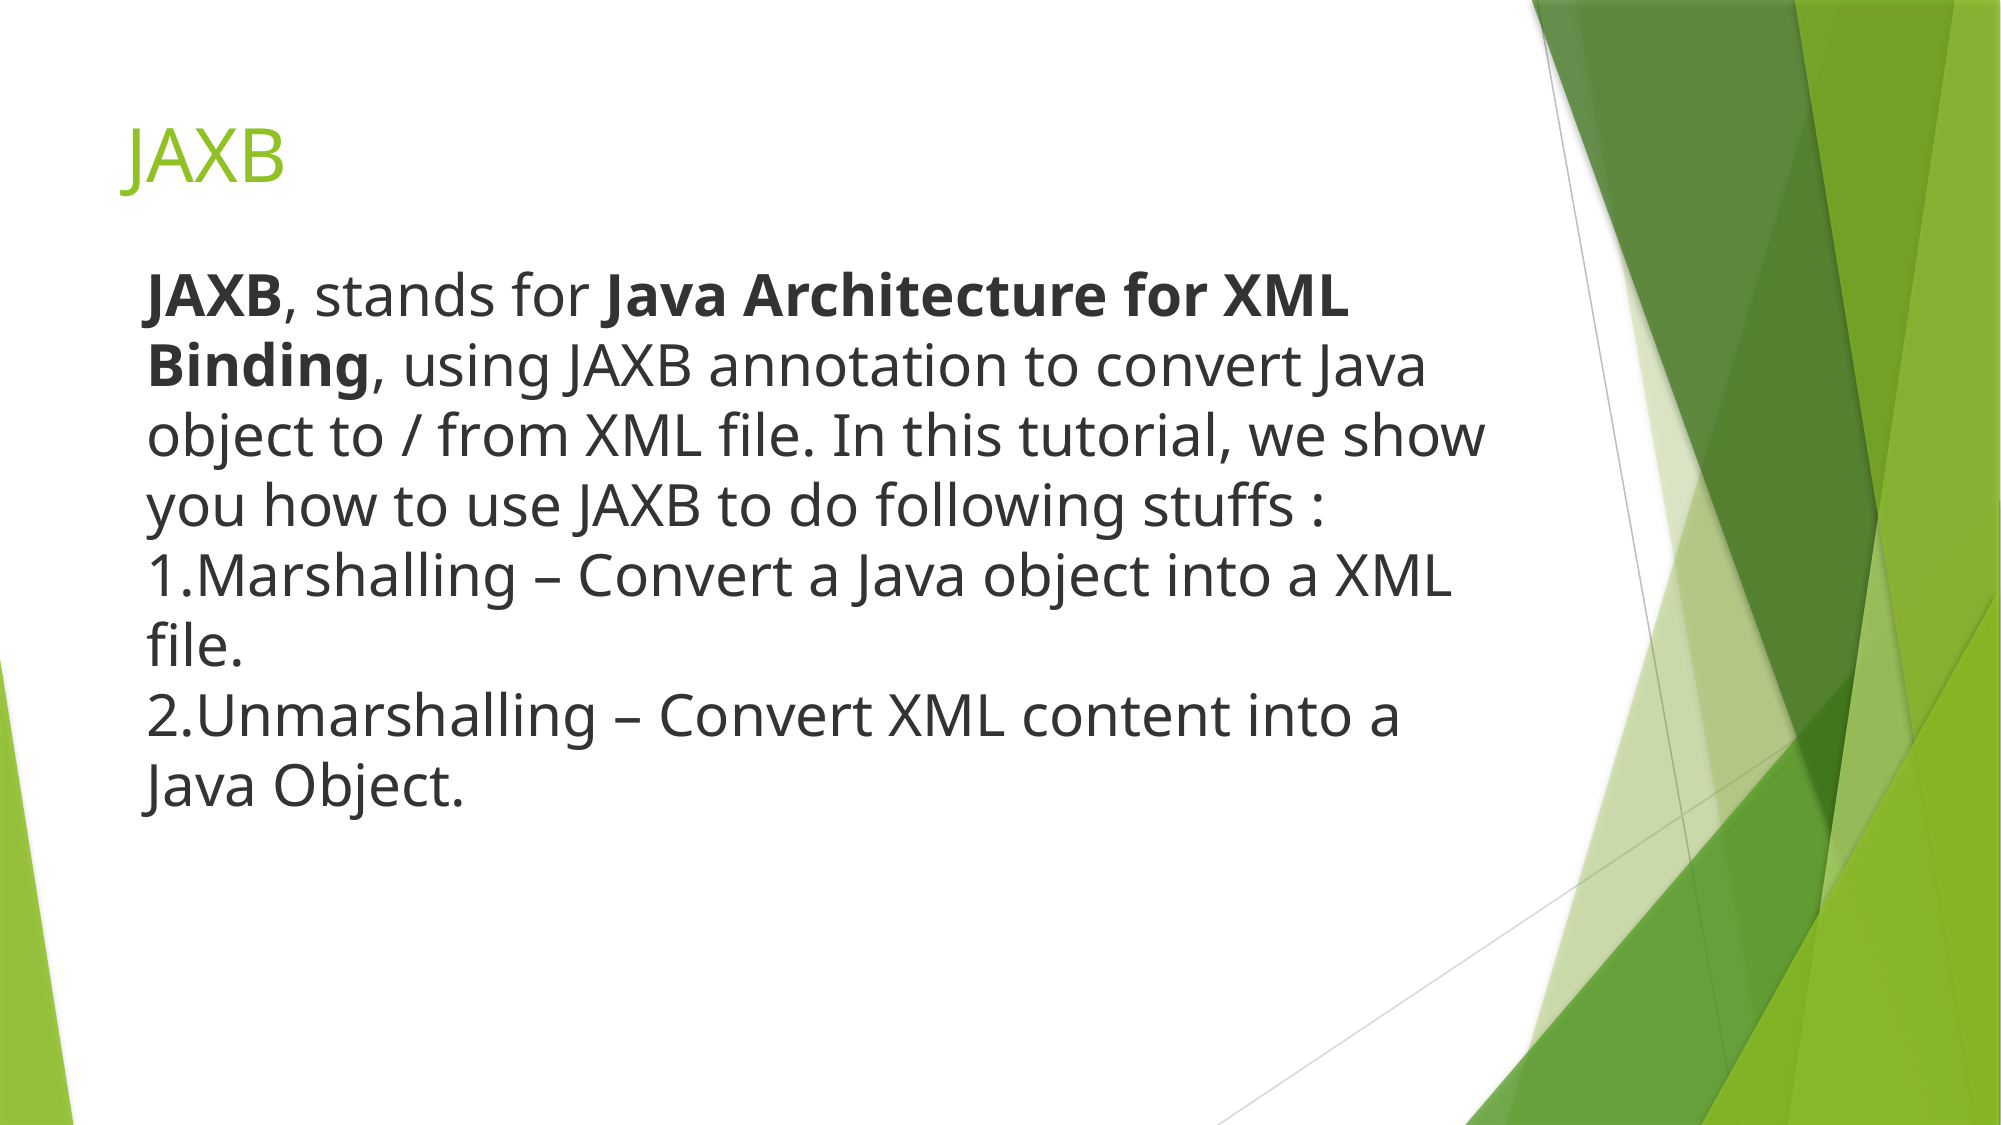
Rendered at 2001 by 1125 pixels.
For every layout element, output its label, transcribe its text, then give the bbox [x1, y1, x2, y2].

title JAXB [111, 99, 1522, 317]
text_box JAXB, stands for Java Architecture for XML Binding, using JAXB annotation to convert Java object to / from XML file. In this tutorial, we show you how to use JAXB to do following stuffs : Marshalling – Convert a Java object into a XML file. Unmarshalling – Convert XML content into a Java Object. [131, 251, 1522, 826]
